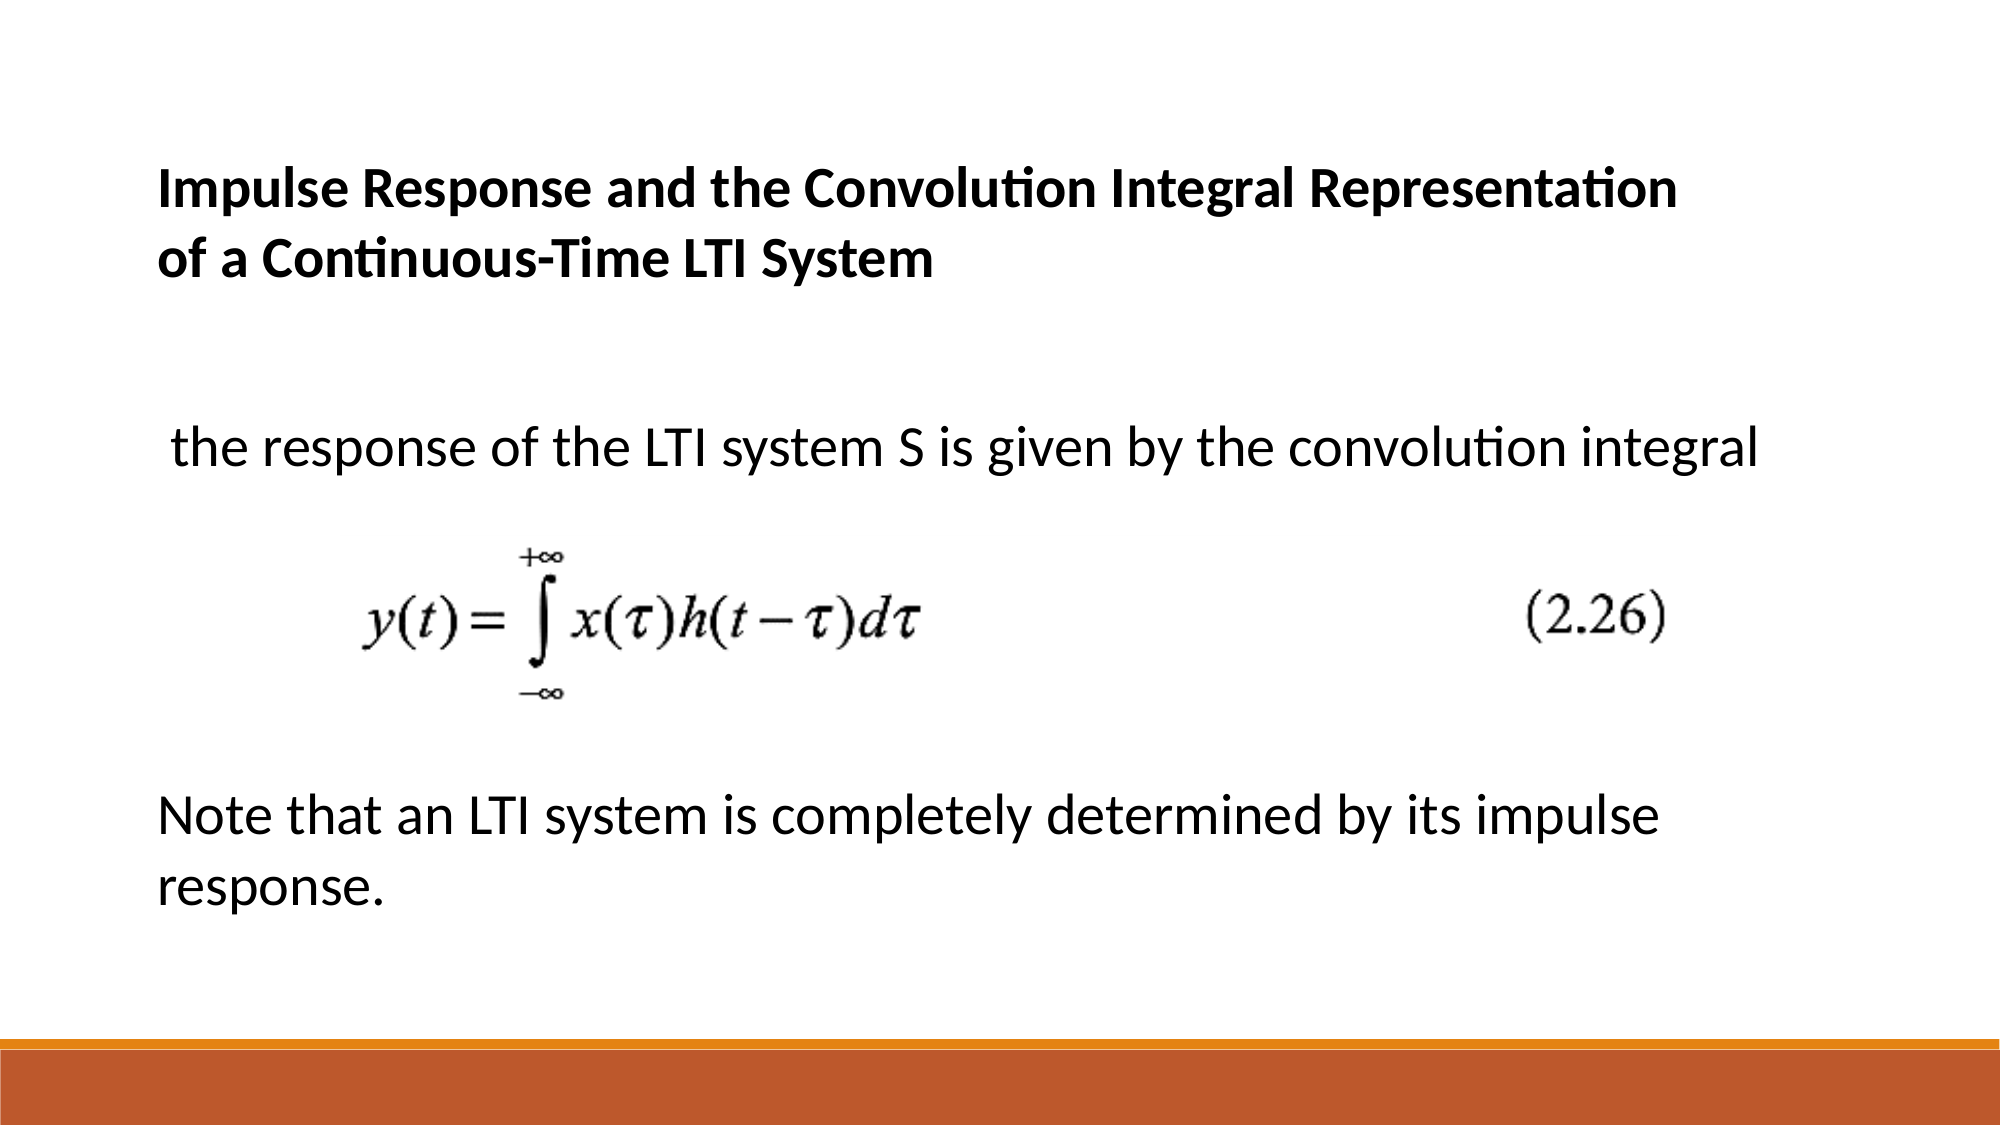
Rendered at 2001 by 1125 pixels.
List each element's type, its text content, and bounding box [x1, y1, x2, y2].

picture [339, 533, 1679, 715]
text_box Note that an LTI system is completely determined by its impulse response. [142, 769, 1773, 924]
text_box the response of the LTI system S is given by the convolution integral [142, 401, 1877, 486]
text_box Impulse Response and the Convolution Integral Representation of a Continuous-Time LTI System [142, 141, 1751, 297]
